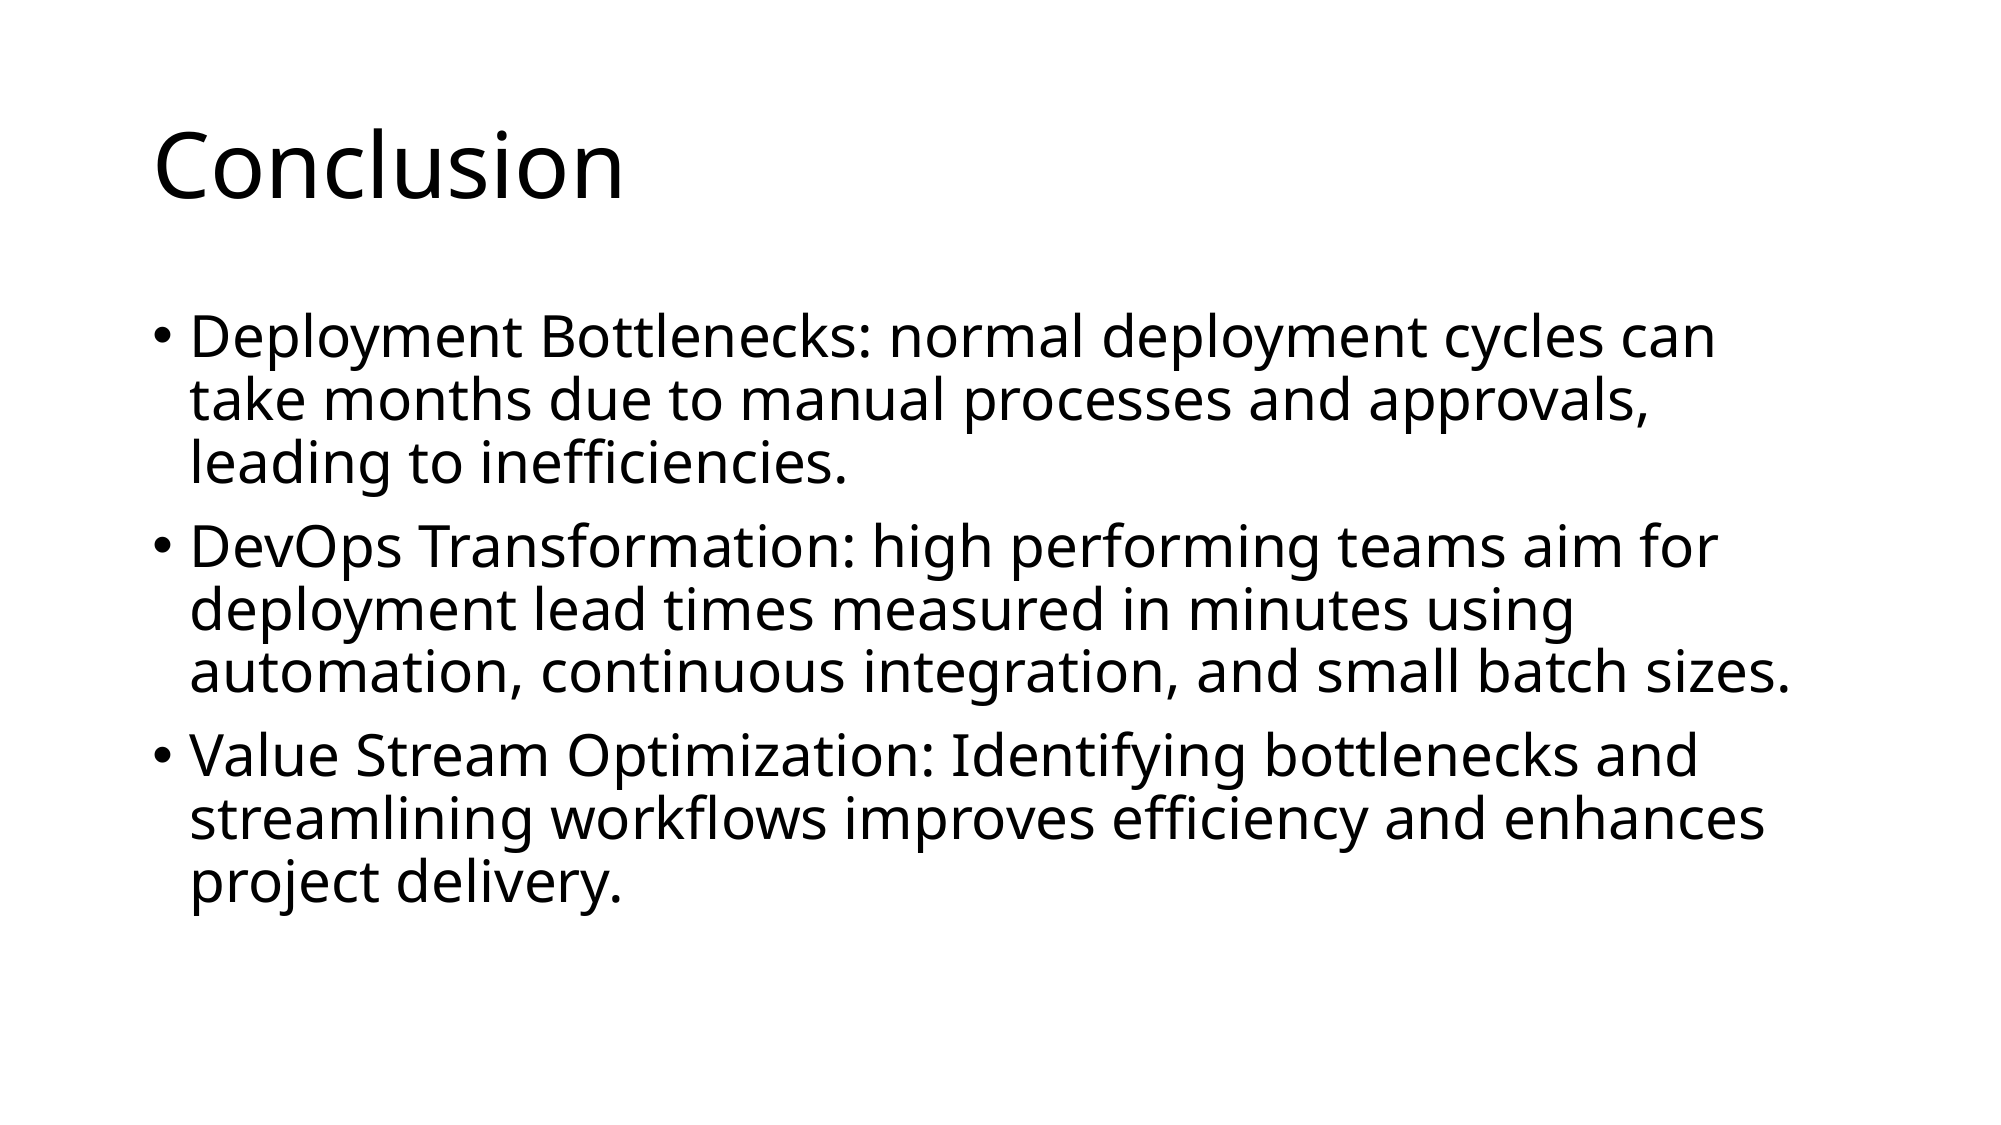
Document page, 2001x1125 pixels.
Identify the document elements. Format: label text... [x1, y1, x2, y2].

title Conclusion [137, 59, 1863, 278]
list Deployment Bottlenecks: normal deployment cycles can take months due to manual processes and approvals, leading to inefficiencies. DevOps Transformation: high performing teams aim for deployment lead times measured in minutes using automation, continuous integration, and small batch sizes. Value Stream Optimization: Identifying bottlenecks and streamlining workflows improves efficiency and enhances project delivery. [137, 299, 1863, 1014]
